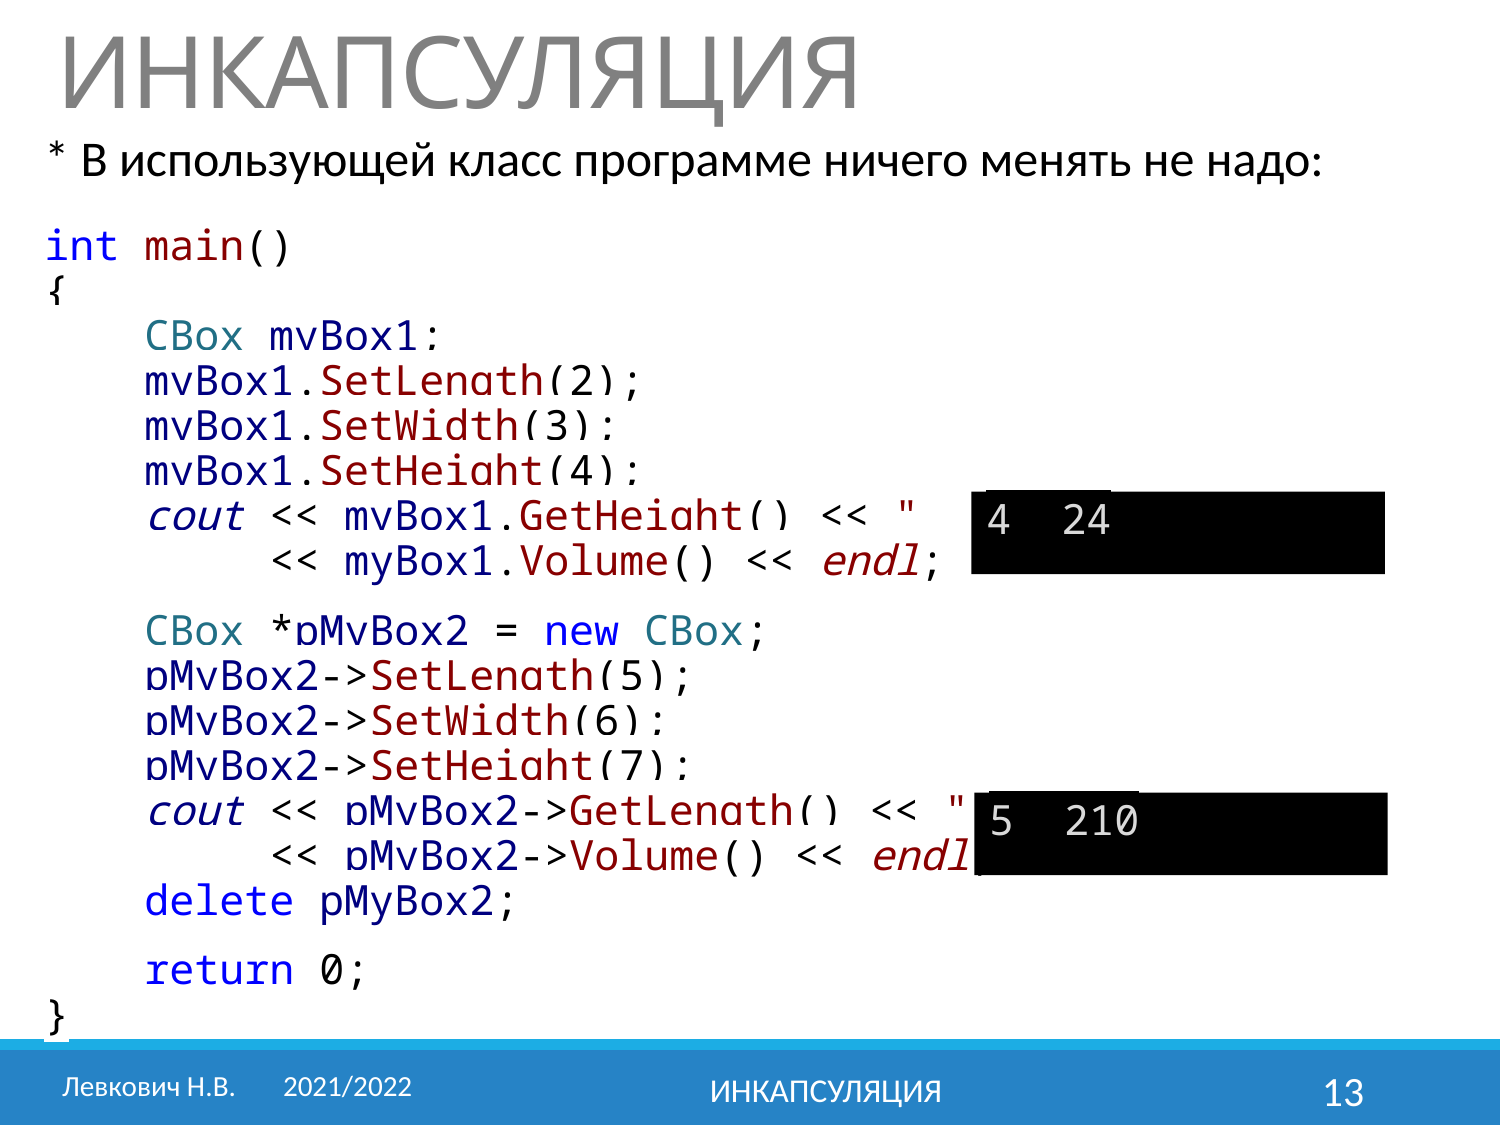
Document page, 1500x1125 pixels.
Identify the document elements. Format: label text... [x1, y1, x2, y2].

slide_number Левкович Н.В. 2021/2022 [47, 1059, 440, 1120]
text_box 4 24 [971, 491, 1385, 575]
text_box 5 210 [974, 792, 1388, 876]
footer Инкапсуляция [453, 1059, 1199, 1120]
title ИНКАПСУЛЯЦИЯ [41, 19, 1459, 125]
slide_number 13 [1218, 1059, 1380, 1120]
text_box * В использующей класс программе ничего менять не надо: int main() { CBox myBox1; myBox1.SetLength(2); myBox1.SetWidth(3); myBox1.SetHeight(4); cout << myBox1.GetHeight() << " " << myBox1.Volume() << endl; CBox *pMyBox2 = new CBox; pMyBox2->SetLength(5); pMyBox2->SetWidth(6); pMyBox2->SetHeight(7); cout << pMyBox2->GetLength() << " " << pMyBox2->Volume() << endl; delete pMyBox2; return 0; } [29, 125, 1477, 1047]
